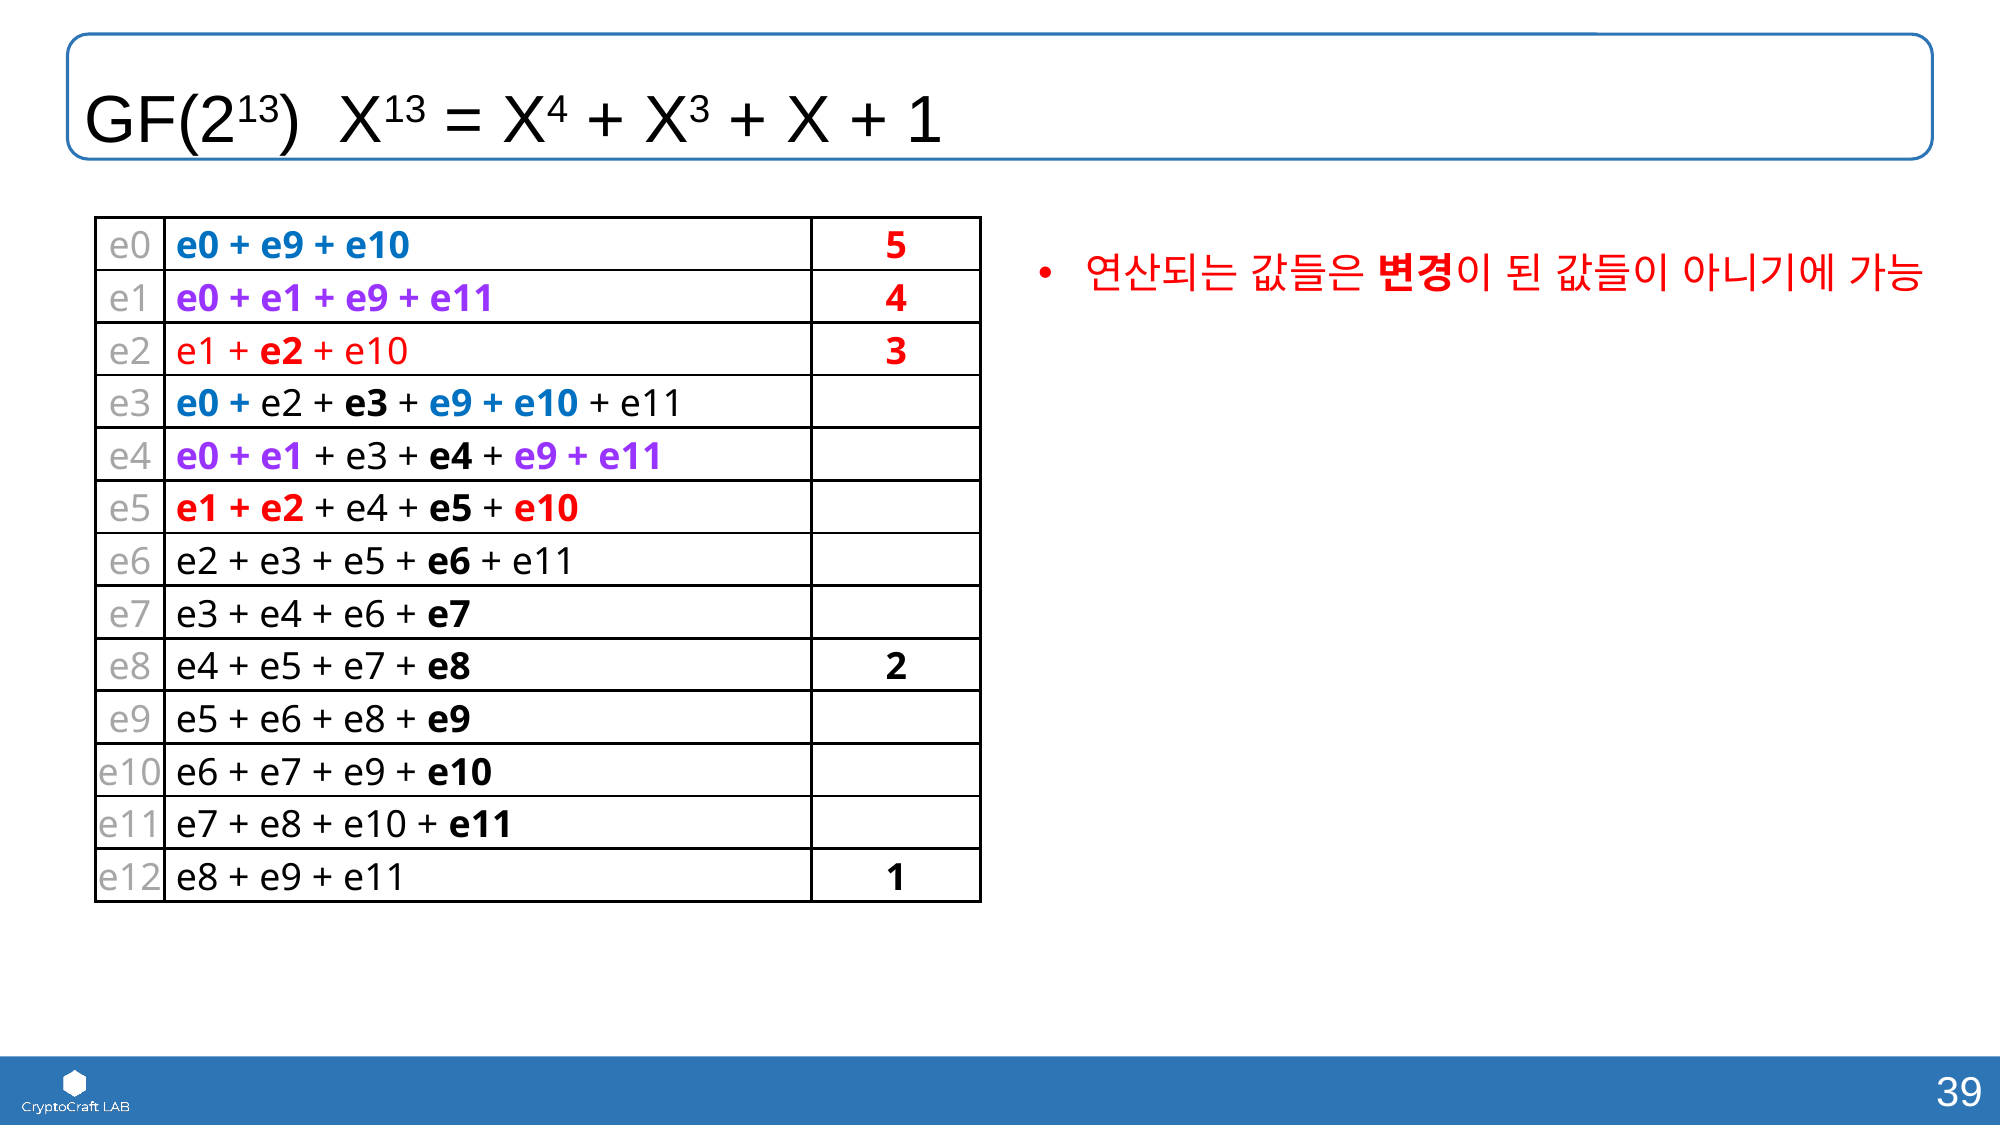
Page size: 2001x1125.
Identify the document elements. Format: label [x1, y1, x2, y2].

table_cell [166, 429, 810, 479]
table_cell [97, 850, 163, 900]
table_cell [97, 692, 163, 742]
table_cell [166, 324, 810, 374]
table_header [97, 219, 163, 269]
table_cell [97, 324, 163, 374]
text_box [69, 33, 1935, 159]
table_cell [97, 640, 163, 689]
table_cell [97, 797, 163, 847]
text_box [1023, 214, 1941, 305]
table_cell [166, 587, 810, 637]
table_cell [97, 376, 163, 426]
table_cell [813, 797, 979, 847]
table_cell [97, 271, 163, 321]
table_header [813, 219, 979, 269]
table_cell [813, 482, 979, 532]
table_cell [166, 692, 810, 742]
table_cell [97, 429, 163, 479]
table_cell [97, 534, 163, 584]
table_cell [166, 797, 810, 847]
table_cell [813, 324, 979, 374]
table_cell [813, 534, 979, 584]
table_cell [813, 271, 979, 321]
table_cell [813, 376, 979, 426]
table_cell [166, 271, 810, 321]
table_header [166, 219, 810, 269]
table_cell [813, 429, 979, 479]
table_cell [813, 587, 979, 637]
table_cell [813, 745, 979, 795]
table_cell [166, 534, 810, 584]
table_cell [97, 587, 163, 637]
table_cell [813, 850, 979, 900]
table_cell [813, 640, 979, 689]
table_cell [166, 376, 810, 426]
table_cell [166, 745, 810, 795]
table_cell [97, 482, 163, 532]
table_cell [97, 745, 163, 795]
table_cell [166, 640, 810, 689]
table_cell [166, 482, 810, 532]
picture [13, 1061, 138, 1123]
table_cell [166, 850, 810, 900]
table_cell [813, 692, 979, 742]
